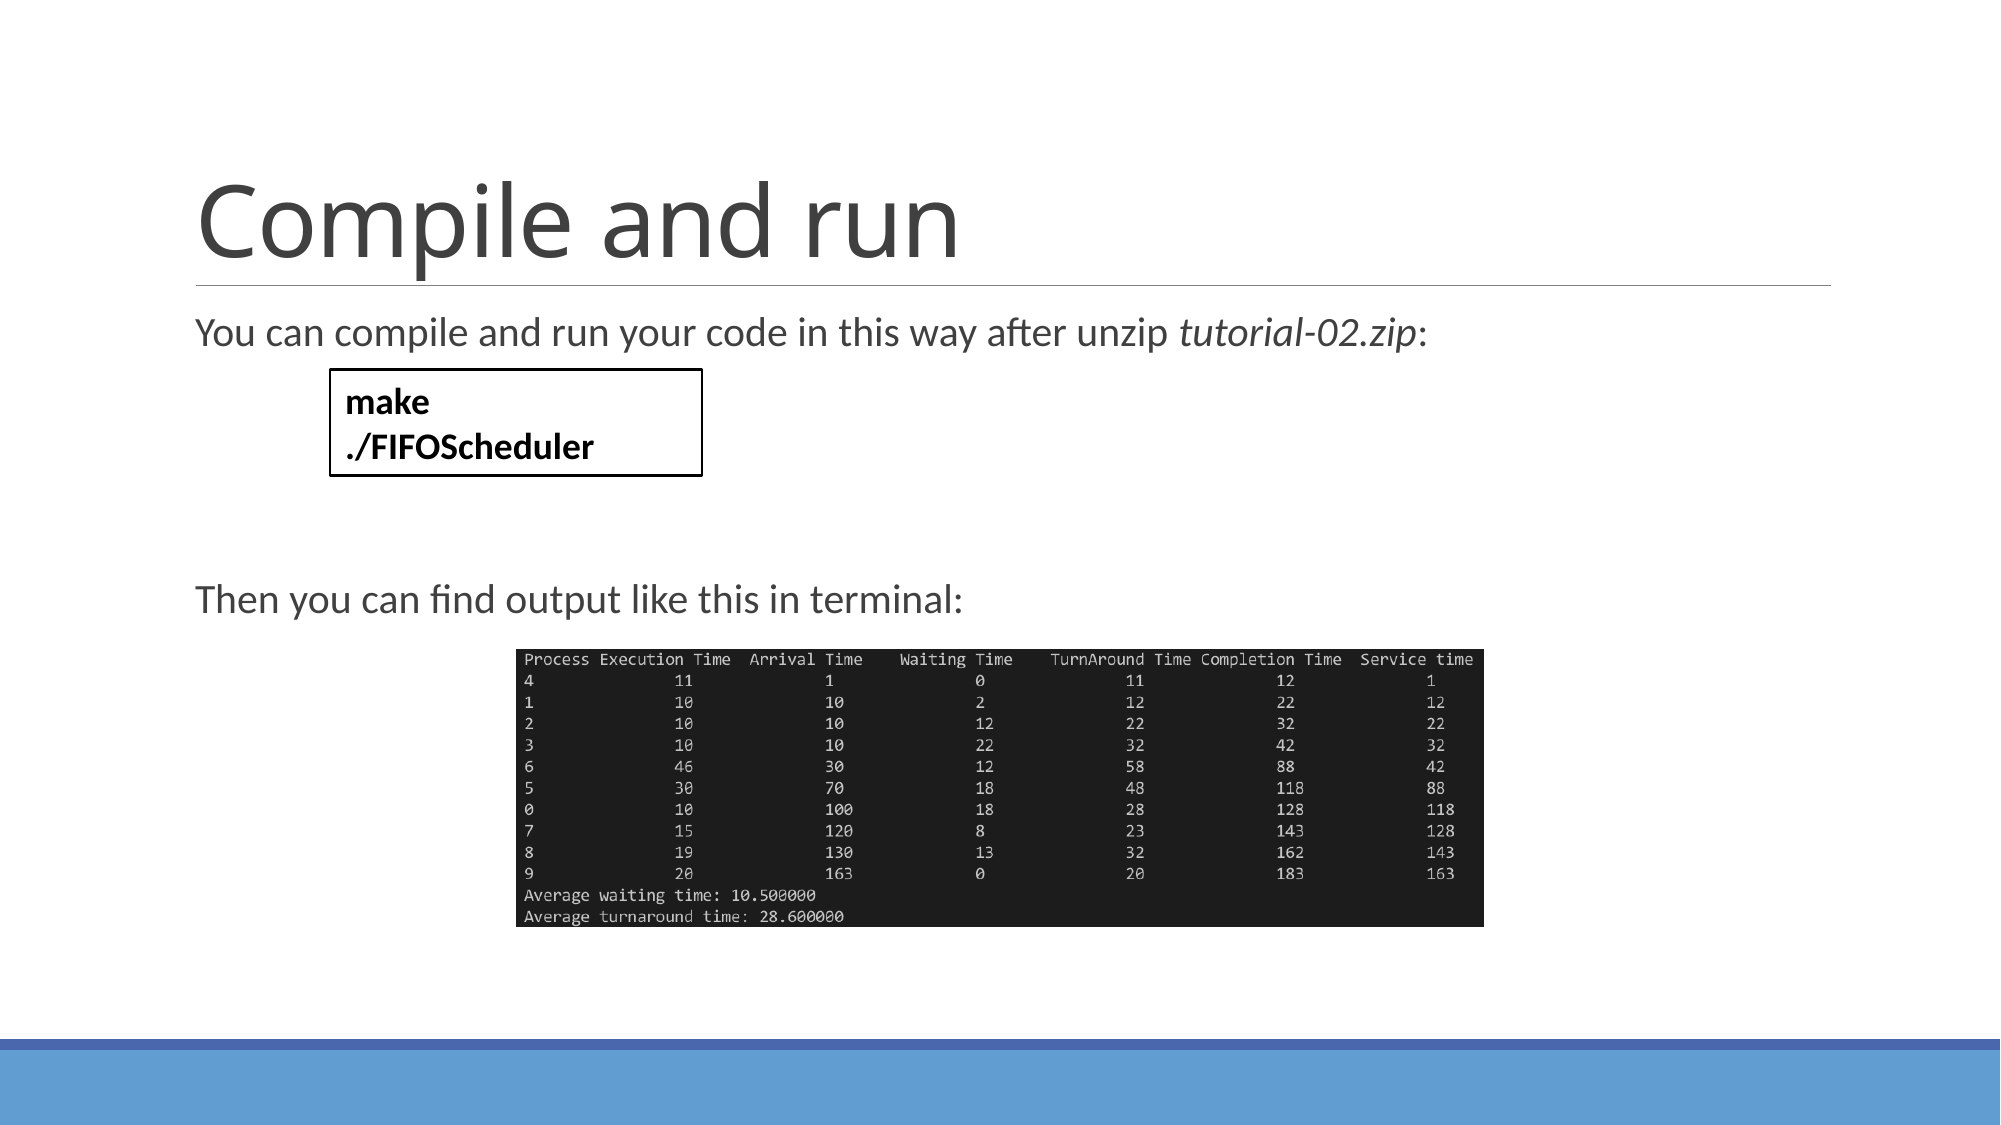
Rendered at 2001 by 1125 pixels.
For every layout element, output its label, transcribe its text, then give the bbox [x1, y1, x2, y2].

title Compile and run [180, 47, 1830, 285]
list You can compile and run your code in this way after unzip tutorial-02.zip: Then you can find output like this in terminal: [180, 302, 1830, 963]
text_box make ./FIFOScheduler [329, 368, 703, 477]
picture [515, 649, 1485, 927]
